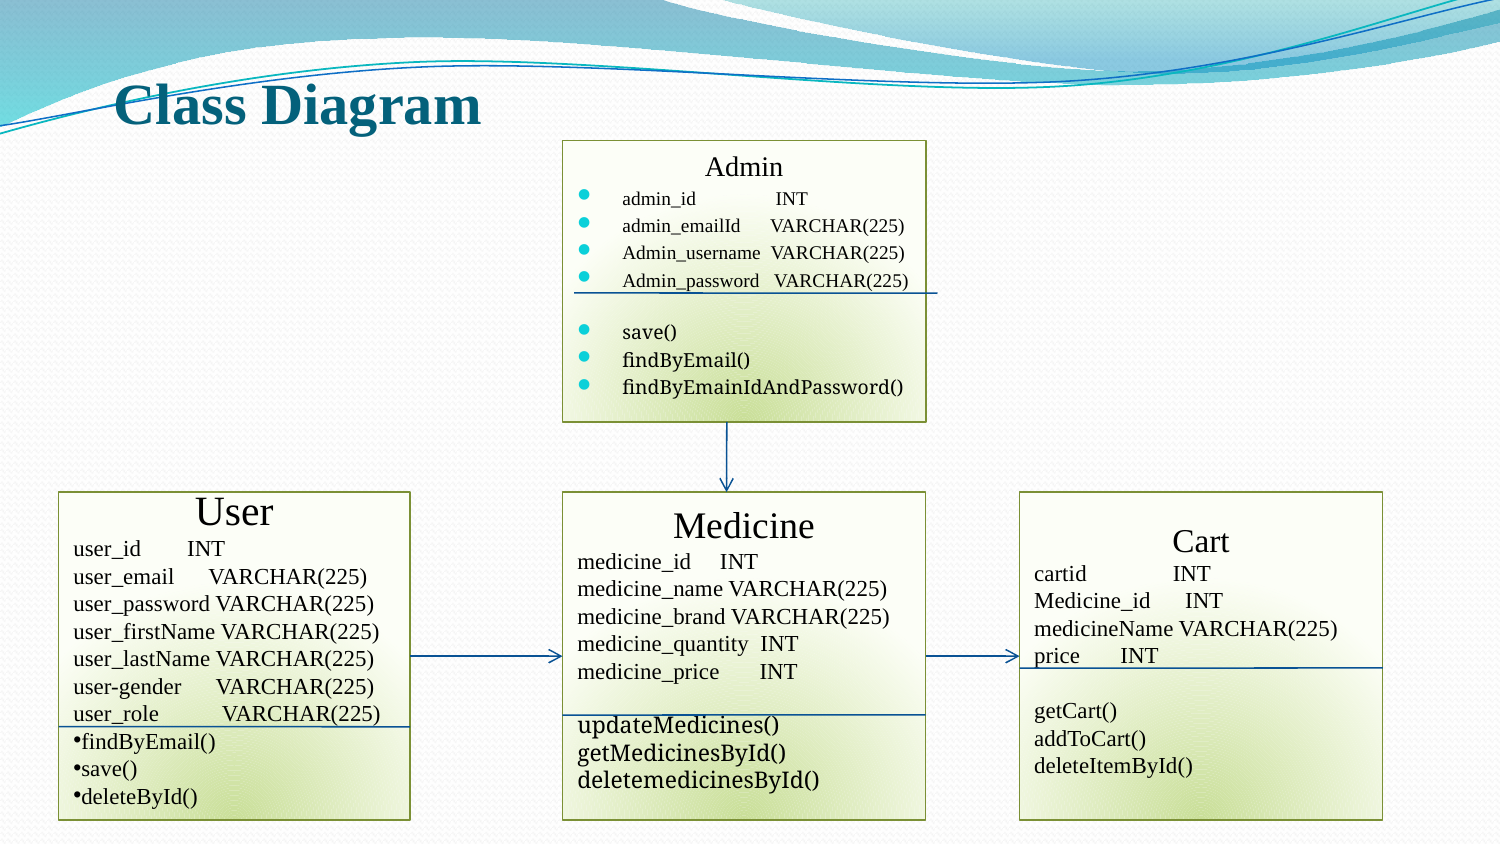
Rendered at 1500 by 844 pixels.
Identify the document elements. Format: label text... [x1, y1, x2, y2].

title Class Diagram [70, 35, 1079, 136]
text_box Cart cartid INT Medicine_id INT medicineName VARCHAR(225) price INT getCart() addToCart() deleteItemById() [1019, 675, 1383, 821]
text_box Medicine medicine_id INT medicine_name VARCHAR(225) medicine_brand VARCHAR(225) medicine_quantity INT medicine_price INT updateMedicines() getMedicinesById() deletemedicinesById() [562, 716, 926, 821]
text_box Cart cartid INT Medicine_id INT medicineName VARCHAR(225) price INT getCart() addToCart() deleteItemById() [1019, 491, 1383, 667]
text_box User user_id INT user_email VARCHAR(225) user_password VARCHAR(225) user_firstName VARCHAR(225) user_lastName VARCHAR(225) user-gender VARCHAR(225) user_role VARCHAR(225) findByEmail() save() deleteById() [58, 491, 411, 726]
text_box Medicine medicine_id INT medicine_name VARCHAR(225) medicine_brand VARCHAR(225) medicine_quantity INT medicine_price INT updateMedicines() getMedicinesById() deletemedicinesById() [562, 491, 926, 714]
text_box User user_id INT user_email VARCHAR(225) user_password VARCHAR(225) user_firstName VARCHAR(225) user_lastName VARCHAR(225) user-gender VARCHAR(225) user_role VARCHAR(225) findByEmail() save() deleteById() [58, 728, 411, 821]
list Admin admin_id INT admin_emailId VARCHAR(225) Admin_username VARCHAR(225) Admin_password VARCHAR(225) save() findByEmail() findByEmainIdAndPassword() [562, 140, 927, 423]
